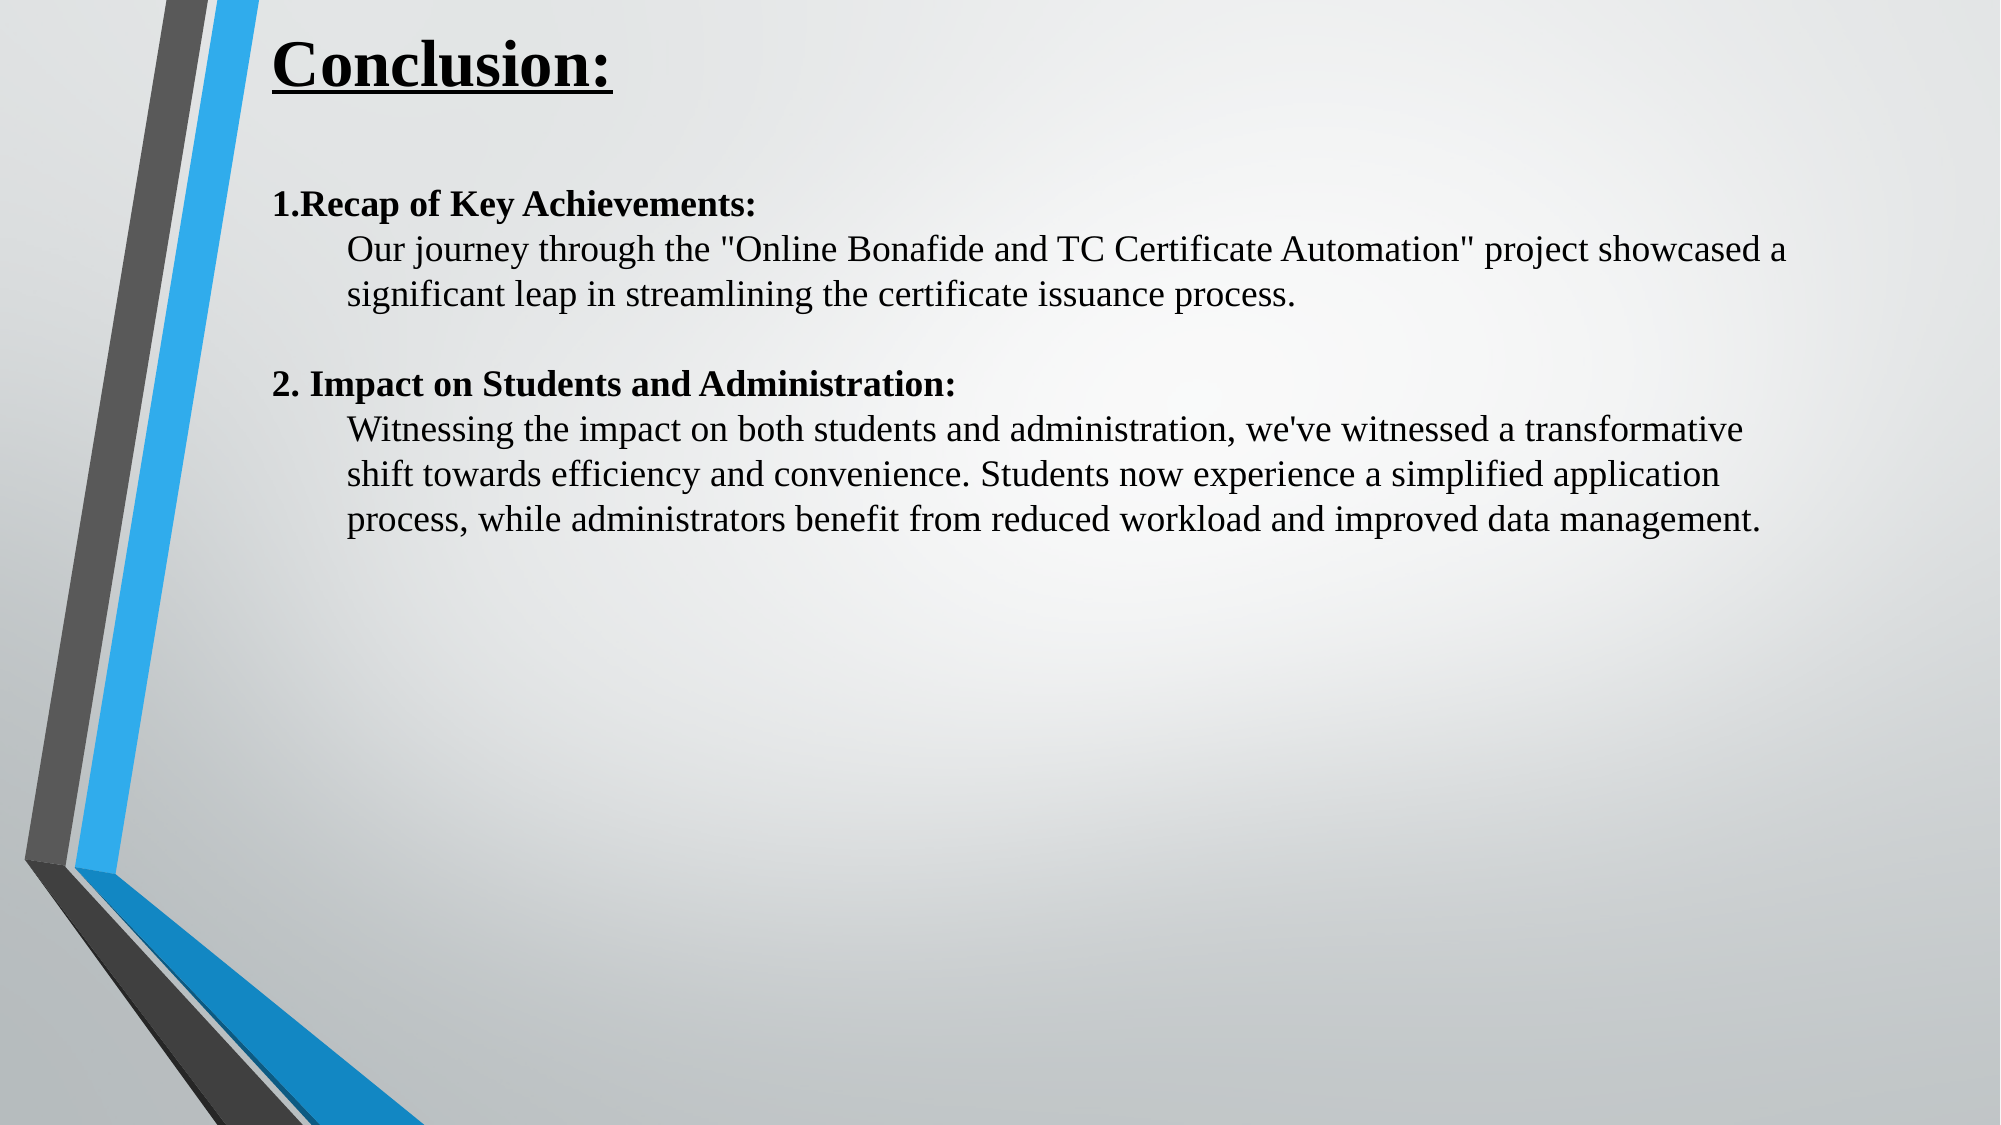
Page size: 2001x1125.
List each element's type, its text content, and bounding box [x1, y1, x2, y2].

text_box Conclusion: 1.Recap of Key Achievements: Our journey through the "Online Bonafide and TC Certificate Automation" project showcased a significant leap in streamlining the certificate issuance process. 2. Impact on Students and Administration: Witnessing the impact on both students and administration, we've witnessed a transformative shift towards efficiency and convenience. Students now experience a simplified application process, while administrators benefit from reduced workload and improved data management. [257, 12, 1828, 592]
